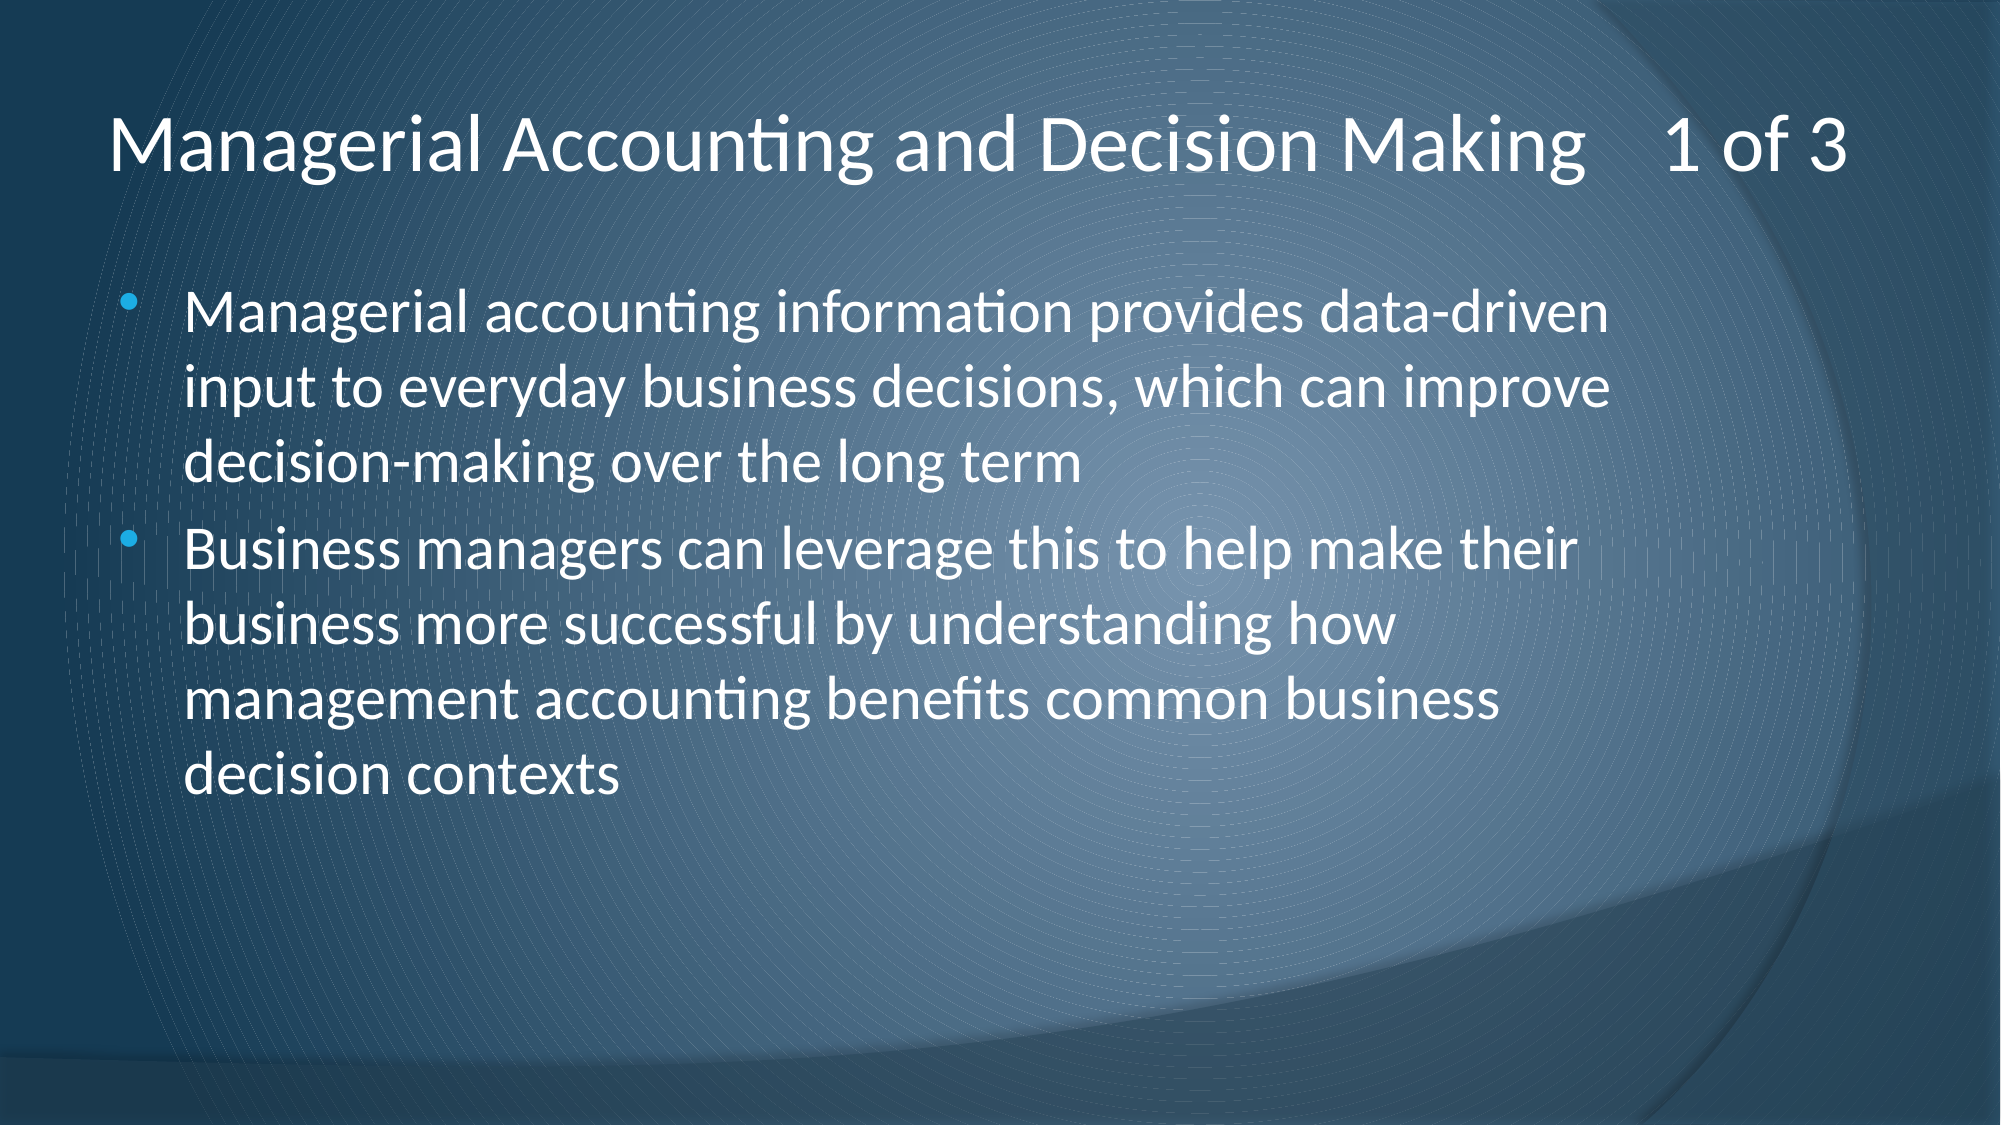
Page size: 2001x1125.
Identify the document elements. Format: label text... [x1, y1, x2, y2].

title Managerial Accounting and Decision Making 1 of 3 [99, 45, 1941, 233]
list Managerial accounting information provides data-driven input to everyday business decisions, which can improve decision-making over the long term Business managers can leverage this to help make their business more successful by understanding how management accounting benefits common business decision contexts [99, 262, 1734, 1005]
